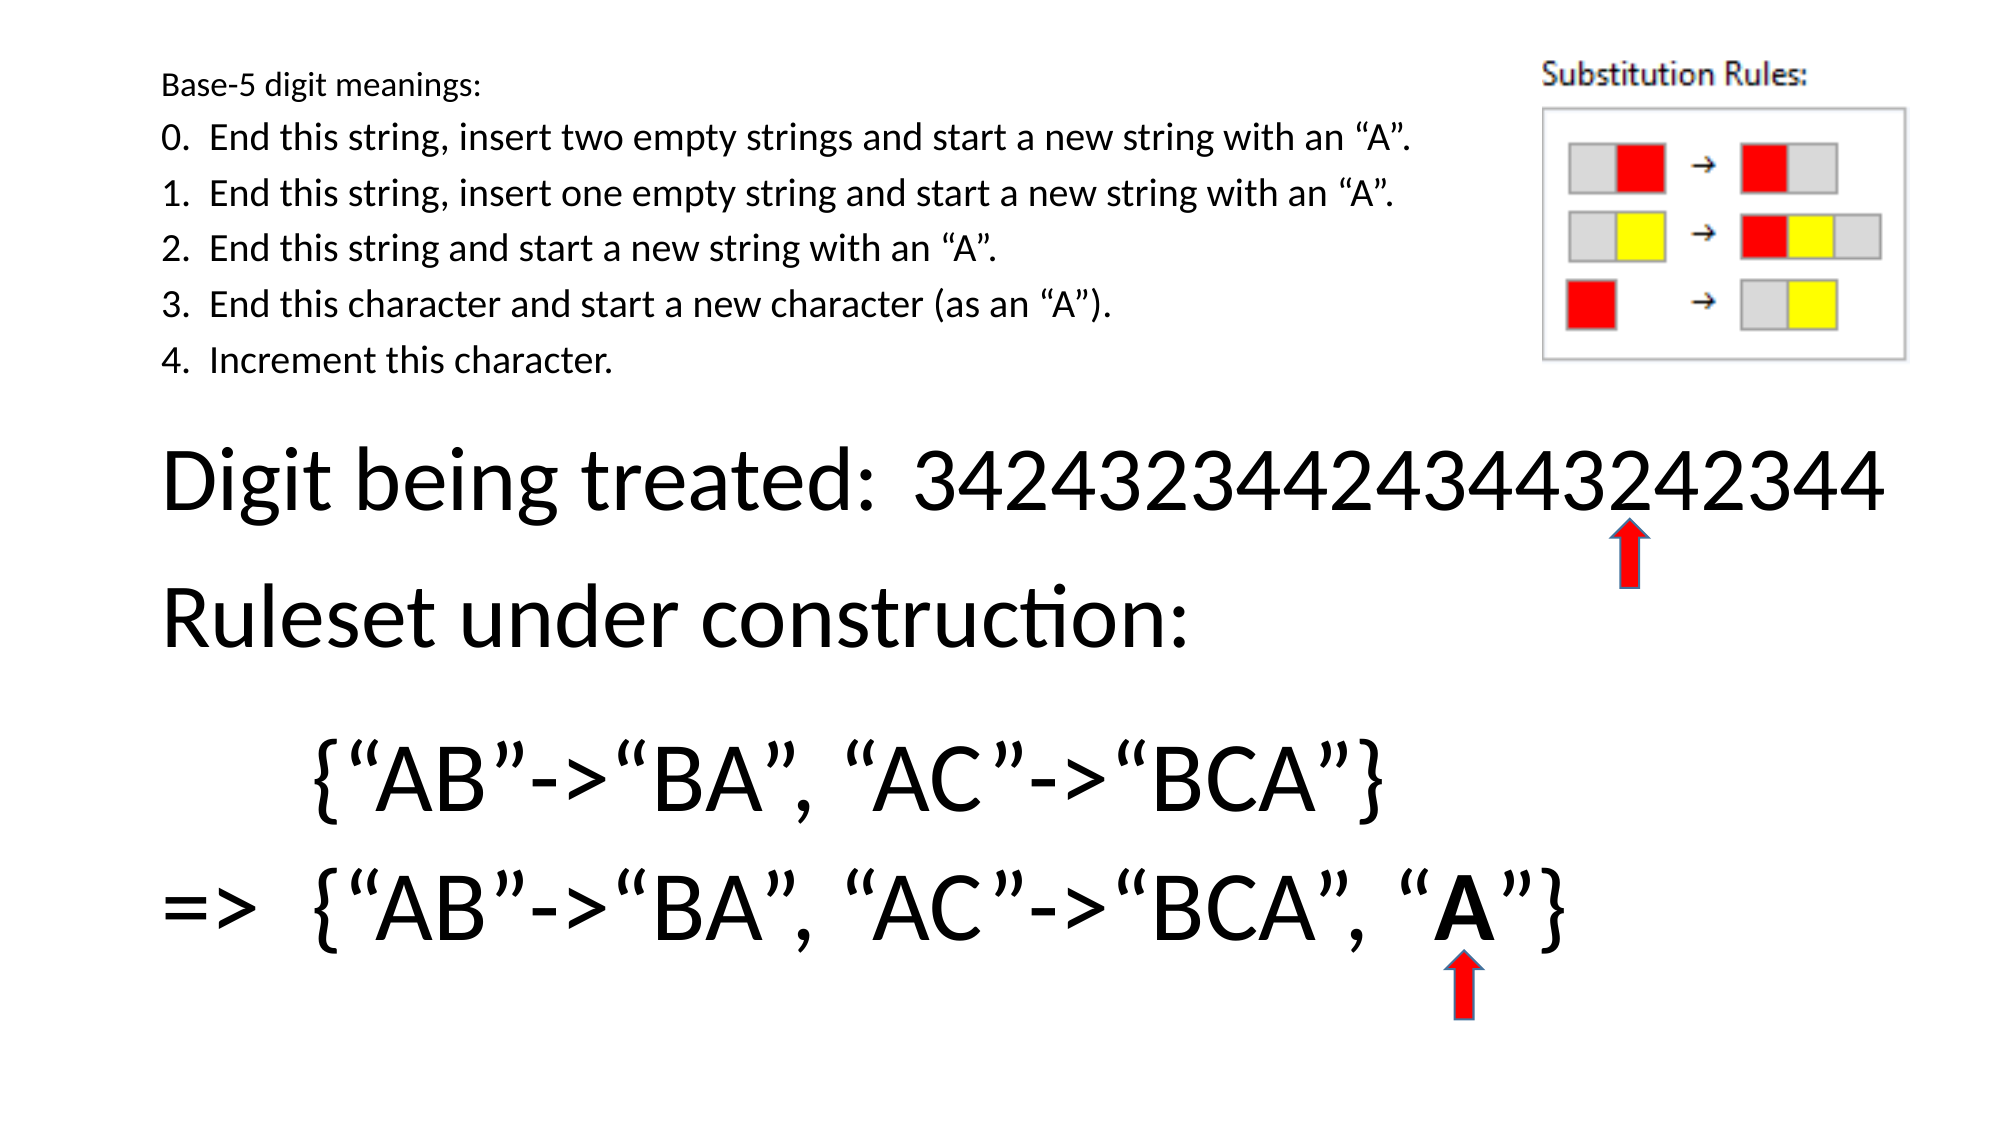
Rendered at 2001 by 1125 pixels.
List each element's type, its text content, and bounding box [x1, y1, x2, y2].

picture [1542, 59, 1910, 367]
text_box [1608, 517, 1652, 589]
text_box Digit being treated: 342432344243443242344 Ruleset under construction: {“AB”->“BA”, “AC”->“BCA”} => {“AB”->“BA”, “AC”->“BCA”, “A”} [145, 424, 1979, 1013]
list Base-5 digit meanings: 0. End this string, insert two empty strings and start a new string with an “A”. 1. End this string, insert one empty string and start a new string with an “A”. 2. End this string and start a new string with an “A”. 3. End this character and start a new character (as an “A”). 4. Increment this character. [146, 58, 1501, 392]
text_box [1442, 948, 1486, 1021]
